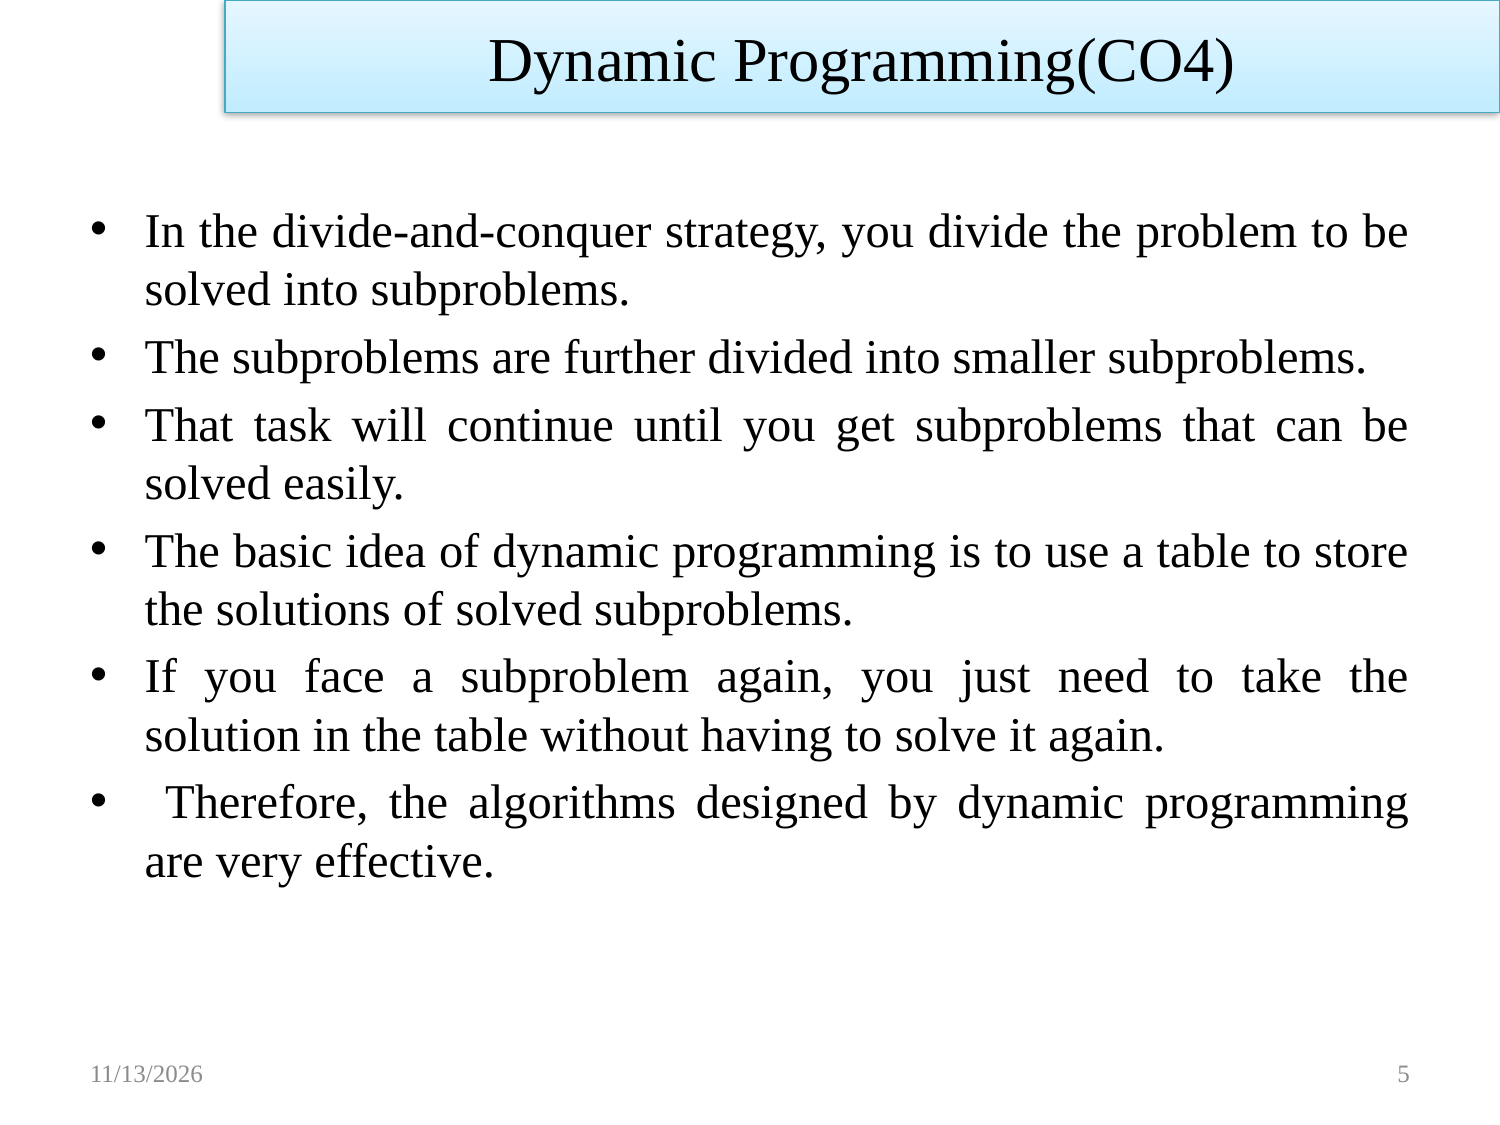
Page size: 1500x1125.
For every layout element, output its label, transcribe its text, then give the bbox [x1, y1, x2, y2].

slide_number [75, 1042, 425, 1103]
list In the divide-and-conquer strategy, you divide the problem to be solved into subproblems. The subproblems are further divided into smaller subproblems. That task will continue until you get subproblems that can be solved easily. The basic idea of dynamic programming is to use a table to store the solutions of solved subproblems. If you face a subproblem again, you just need to take the solution in the table without having to solve it again. Therefore, the algorithms designed by dynamic programming are very effective. [75, 191, 1425, 900]
slide_number 5 [1074, 1042, 1425, 1103]
text_box Dynamic Programming(CO4) [224, 0, 1500, 113]
